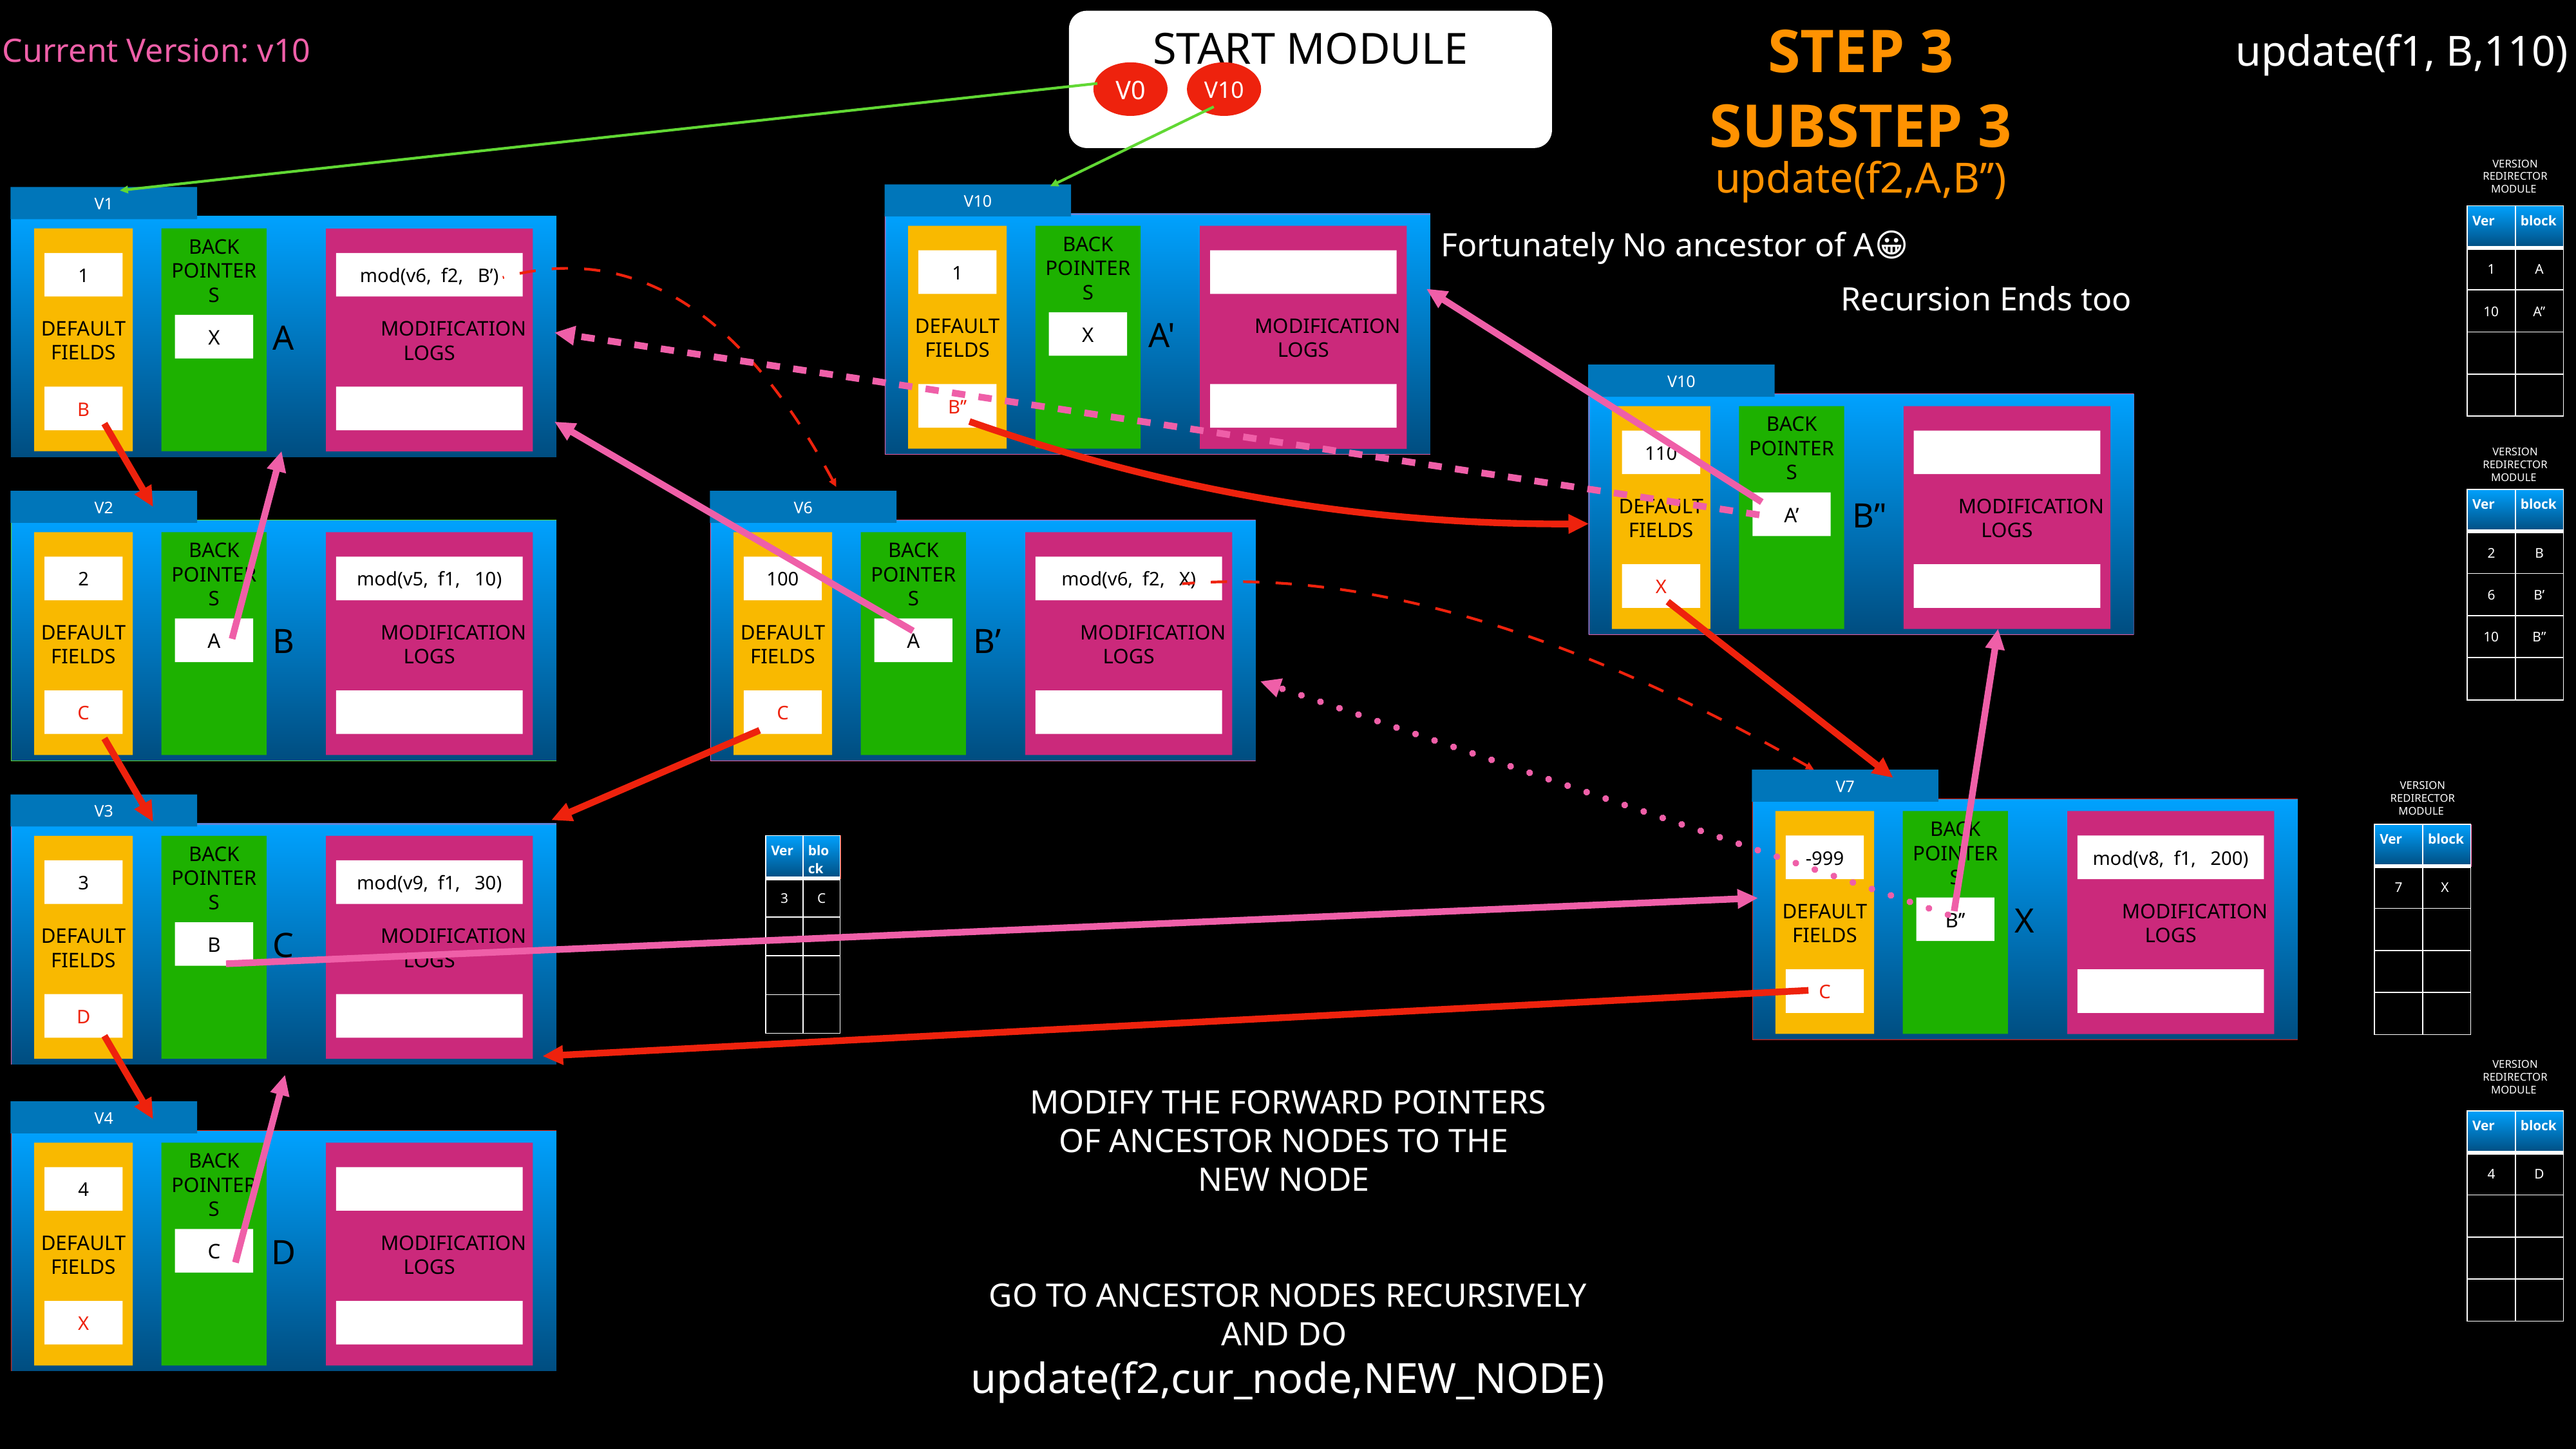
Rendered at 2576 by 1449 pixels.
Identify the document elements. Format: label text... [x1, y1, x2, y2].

table_header Ver [2375, 825, 2422, 864]
table_cell 10 [2468, 290, 2515, 332]
text_box MODIFY THE FORWARD POINTERS OF ANCESTOR NODES TO THE NEW NODE GO TO ANCESTOR NODES RECURSIVELY AND DO update(f2,cur_node,NEW_NODE) [965, 1075, 1611, 1407]
text_box VERSION REDIRECTOR MODULE [2401, 151, 2576, 201]
table_cell D [2516, 1155, 2563, 1195]
table_cell [2516, 332, 2563, 374]
table_cell [804, 956, 840, 994]
text_box STEP 3 [1762, 8, 1960, 82]
table_cell A [2516, 250, 2563, 289]
table_header block [2516, 490, 2563, 529]
table_cell B [2516, 533, 2563, 573]
table_cell [2468, 1195, 2515, 1236]
table_cell [2516, 1280, 2563, 1321]
table_cell [2468, 1238, 2515, 1278]
table_cell [2516, 1195, 2563, 1236]
text_box [1976, 635, 2001, 769]
text_box [557, 894, 1752, 950]
table_cell 3 [766, 880, 802, 916]
table_header Ver [2468, 490, 2515, 529]
text_box VERSION REDIRECTOR MODULE [2401, 1052, 2576, 1101]
table_cell 1 [2468, 250, 2515, 289]
table_cell [2375, 951, 2422, 992]
text_box Current Version: v10 [0, 24, 316, 74]
table_cell [2375, 993, 2422, 1034]
text_box SUBSTEP 3 [1704, 82, 2018, 164]
table_cell [2423, 993, 2470, 1034]
text_box [278, 1075, 287, 1101]
text_box [557, 330, 564, 338]
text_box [884, 184, 1431, 455]
text_box [557, 268, 837, 488]
table_cell 6 [2468, 574, 2515, 615]
table_cell A’’ [2516, 290, 2563, 332]
table_cell B’’ [2516, 616, 2563, 657]
table_cell [766, 918, 802, 940]
table_cell [766, 940, 802, 955]
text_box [1068, 10, 1553, 149]
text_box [10, 490, 557, 761]
table_cell X [2423, 868, 2470, 908]
table_cell [2423, 951, 2470, 992]
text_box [10, 1101, 557, 1372]
text_box [1431, 289, 1587, 392]
table_cell C [804, 880, 840, 916]
table_cell [766, 995, 802, 1033]
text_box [1587, 364, 2134, 635]
table_cell [2468, 332, 2515, 374]
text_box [10, 794, 557, 1065]
table_cell 4 [2468, 1155, 2515, 1195]
table_cell [2516, 658, 2563, 699]
text_box Fortunately No ancestor of A😀 [1435, 219, 1922, 269]
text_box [1752, 769, 2298, 1040]
table_header block [2423, 825, 2470, 864]
table_header Ver [2468, 1112, 2515, 1151]
table_header Ver [2468, 206, 2515, 246]
table_cell 7 [2375, 868, 2422, 908]
table_cell [2468, 658, 2515, 699]
text_box [557, 752, 710, 820]
table_cell [2468, 375, 2515, 415]
text_box [1073, 455, 1587, 528]
table_cell 10 [2468, 616, 2515, 657]
table_cell [804, 995, 840, 1033]
text_box [1256, 582, 1814, 769]
table_cell [2423, 909, 2470, 950]
table_header block [2516, 1112, 2563, 1151]
table_cell [804, 918, 840, 938]
table_cell [2375, 909, 2422, 950]
text_box [1052, 149, 1128, 184]
table_cell [804, 938, 840, 955]
table_header block [2516, 206, 2563, 246]
table_header block [804, 836, 840, 876]
table_cell [2468, 1280, 2515, 1321]
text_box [710, 490, 1256, 761]
text_box VERSION REDIRECTOR MODULE [2401, 439, 2576, 489]
table_cell [766, 956, 802, 994]
table_cell 2 [2468, 533, 2515, 573]
table_header Ver [766, 836, 802, 876]
table_cell [2516, 1238, 2563, 1278]
text_box update(f2,A,B’’) [1709, 146, 2012, 207]
text_box [271, 457, 283, 490]
text_box [557, 422, 710, 513]
text_box [1260, 680, 1270, 688]
table_cell [2516, 375, 2563, 415]
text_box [10, 187, 557, 457]
table_cell B’ [2516, 574, 2563, 615]
text_box Recursion Ends too [1835, 272, 2137, 323]
text_box update(f1, B,110) [2230, 19, 2574, 80]
text_box VERSION REDIRECTOR MODULE [2309, 773, 2537, 822]
